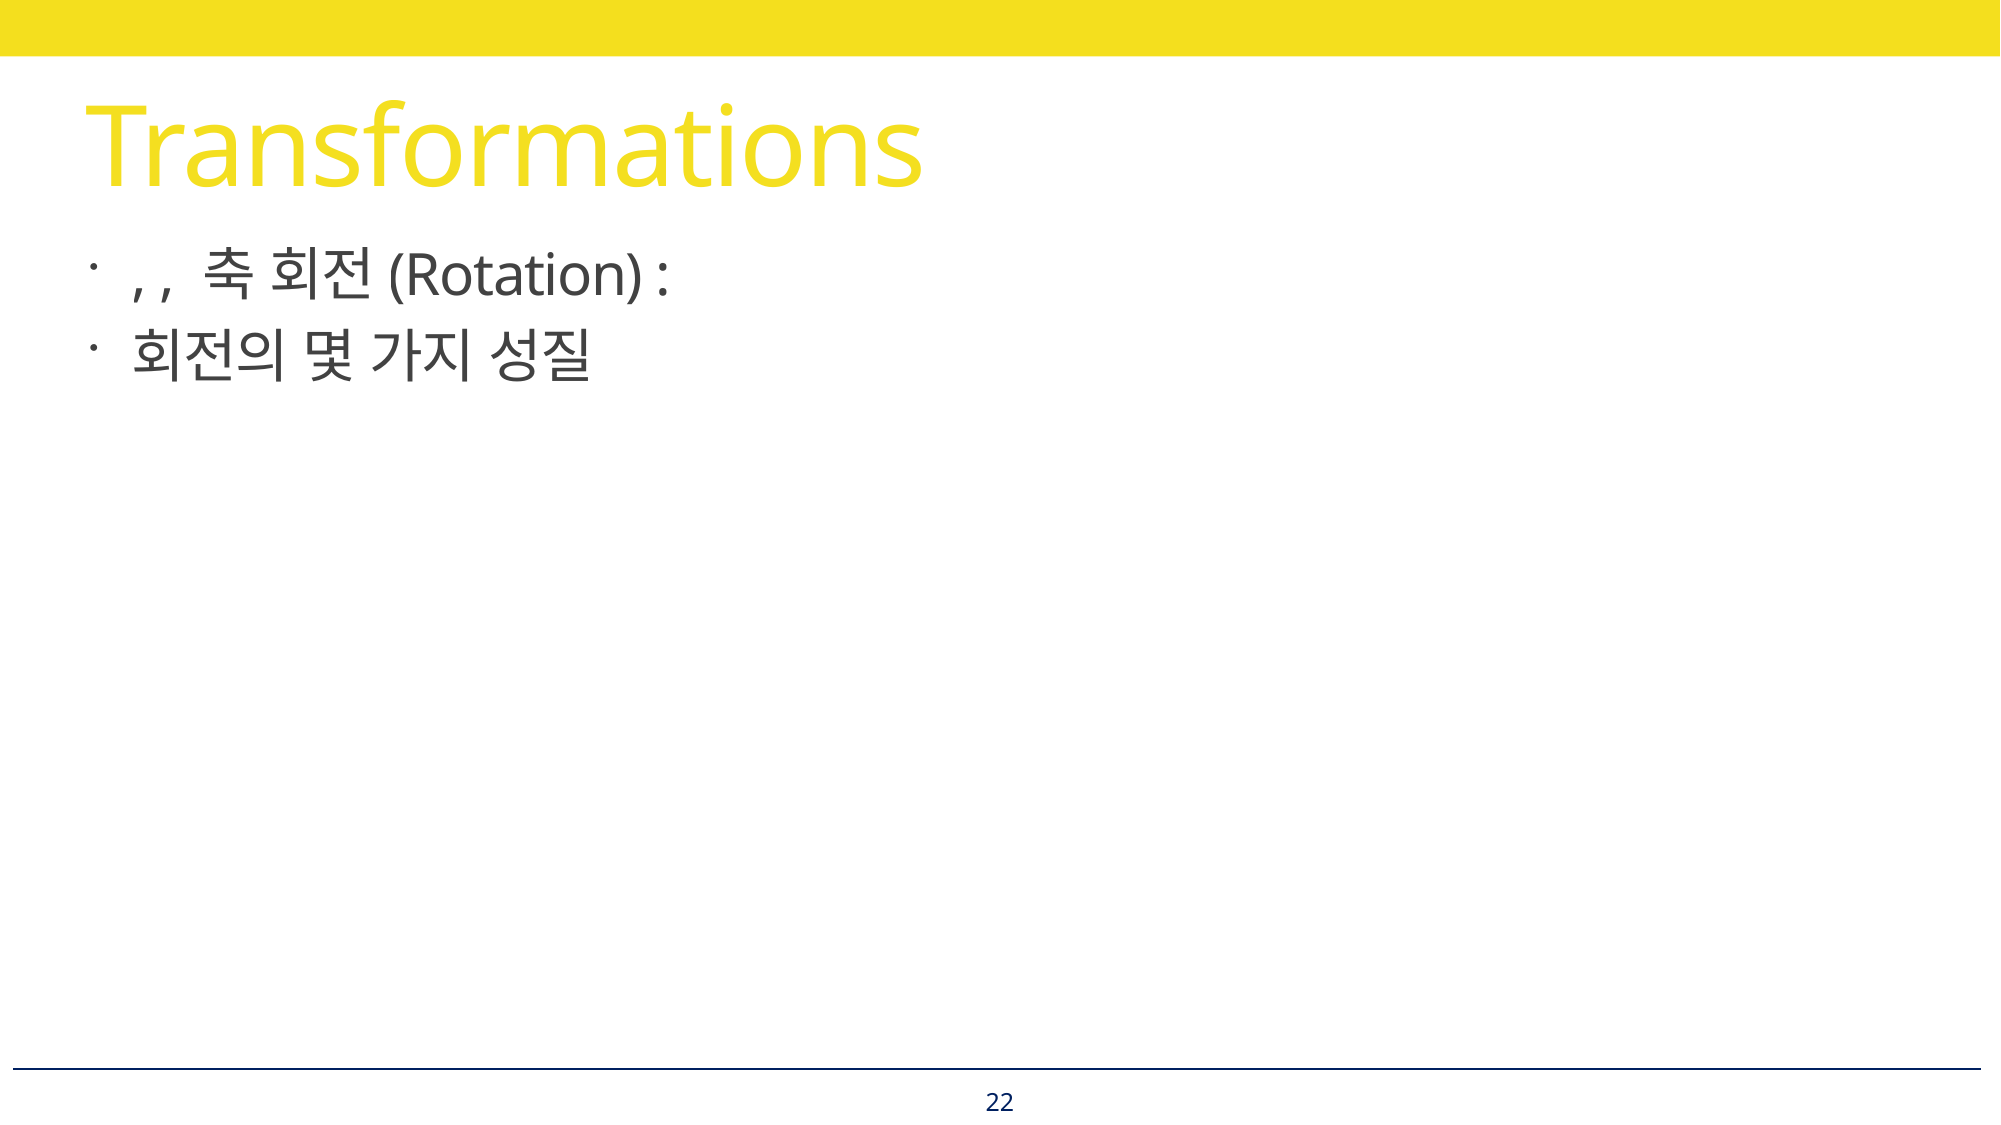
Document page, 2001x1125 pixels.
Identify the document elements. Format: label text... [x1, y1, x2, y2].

title Transformations [85, 89, 1915, 212]
slide_number 22 [916, 1078, 1084, 1125]
